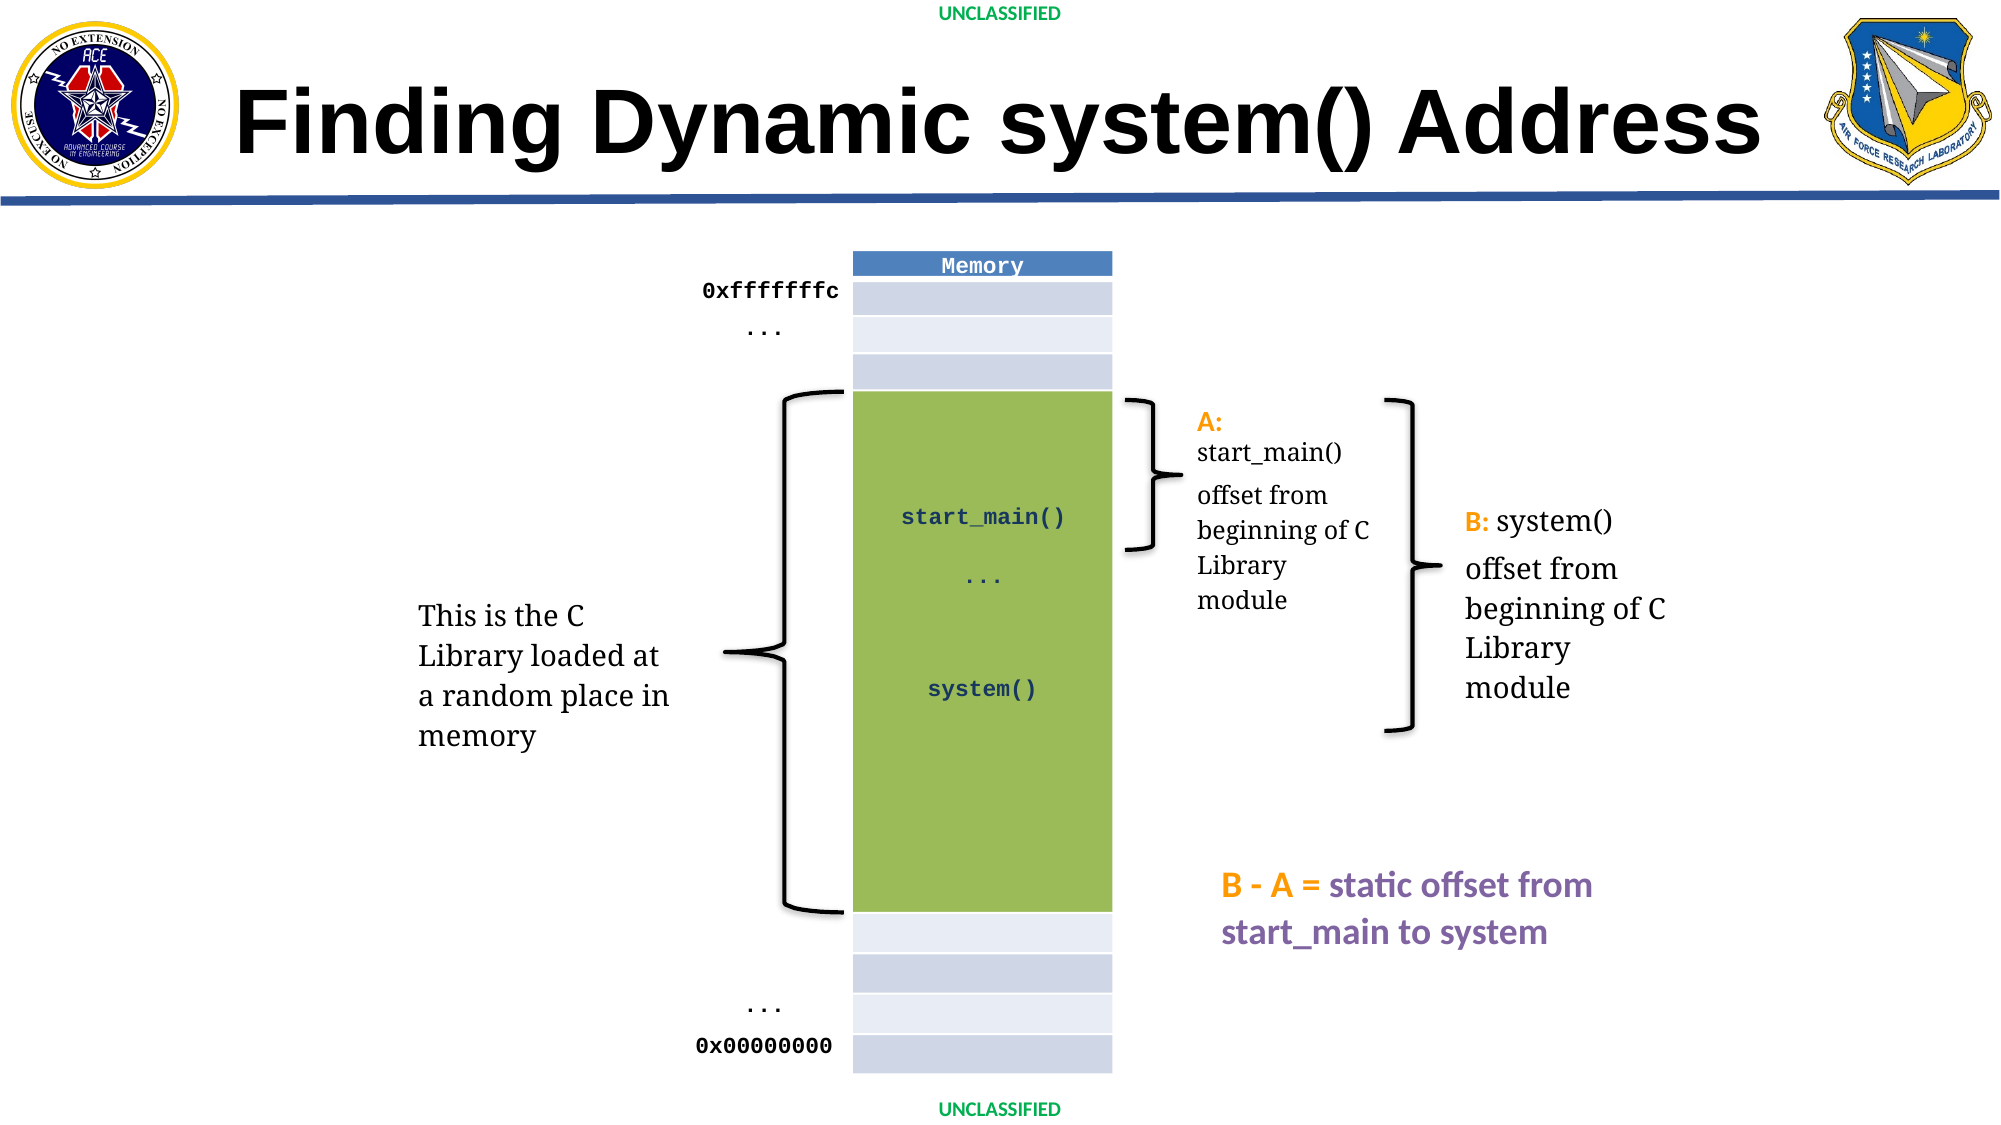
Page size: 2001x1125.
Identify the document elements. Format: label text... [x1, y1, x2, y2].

text_box This is the C Library loaded at a random place in memory [415, 588, 681, 752]
picture [1824, 18, 1992, 186]
text_box ... 0x00000000 [693, 975, 711, 1058]
picture [8, 18, 182, 192]
title Finding Dynamic system() Address [137, 50, 1863, 197]
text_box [716, 275, 1190, 1076]
text_box Memory [853, 252, 1113, 274]
text_box B - A = static offset from start_main to system [1219, 854, 1597, 953]
text_box A: start_main() offset from beginning of C Library module [1194, 392, 1374, 615]
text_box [1377, 394, 1450, 743]
text_box B: system() offset from beginning of C Library module [1463, 494, 1668, 705]
text_box [853, 248, 1114, 252]
text_box 0xfffffffc ... [700, 263, 842, 340]
